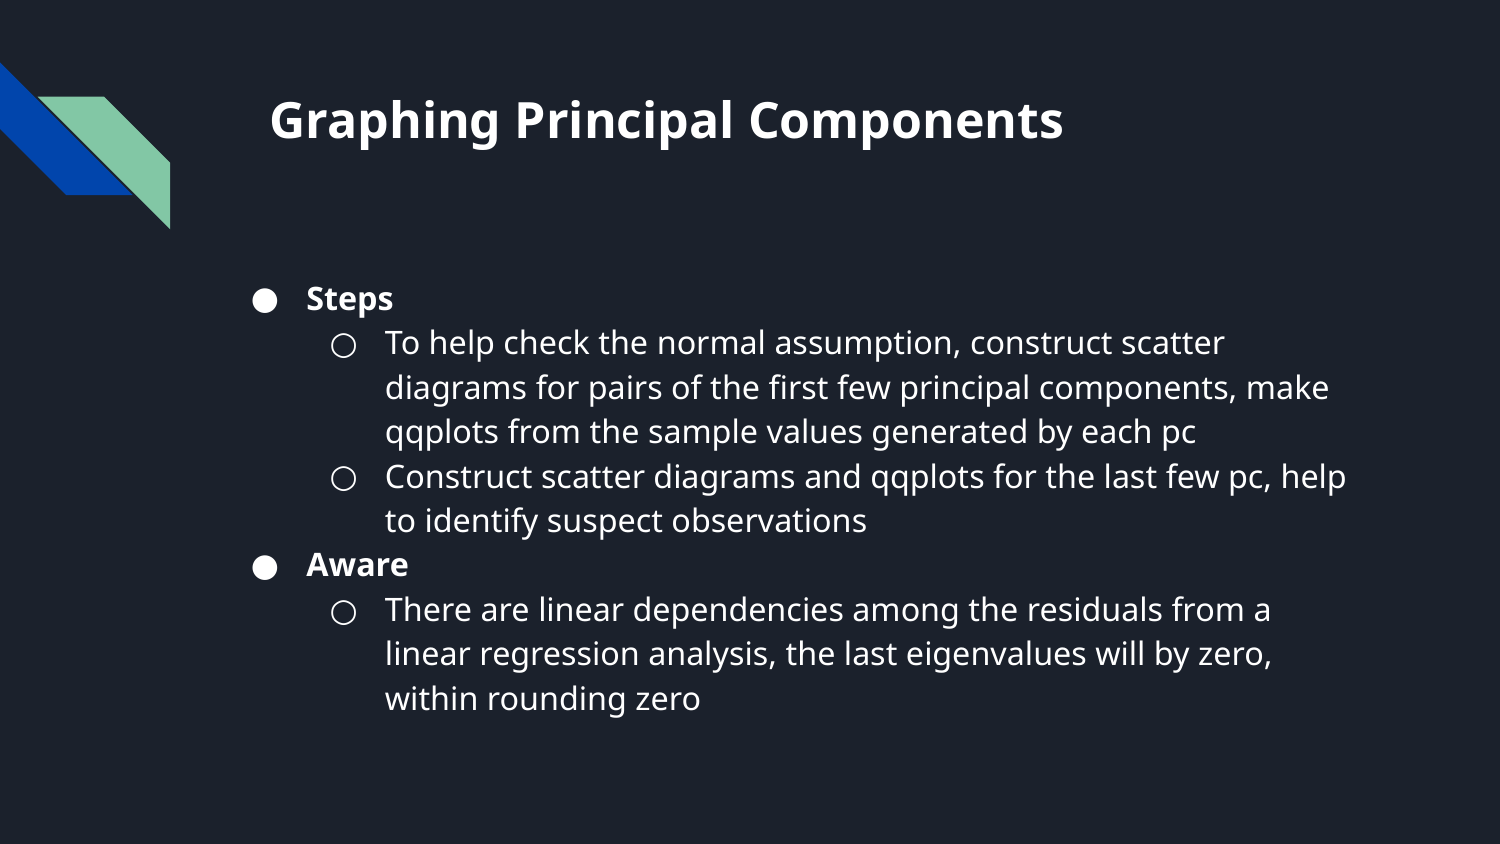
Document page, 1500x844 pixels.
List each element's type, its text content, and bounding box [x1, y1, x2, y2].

list Steps To help check the normal assumption, construct scatter diagrams for pairs of the first few principal components, make qqplots from the sample values generated by each pc Construct scatter diagrams and qqplots for the last few pc, help to identify suspect observations Aware There are linear dependencies among the residuals from a linear regression analysis, the last eigenvalues will by zero, within rounding zero [212, 257, 1368, 735]
title Graphing Principal Components [212, 64, 1368, 215]
